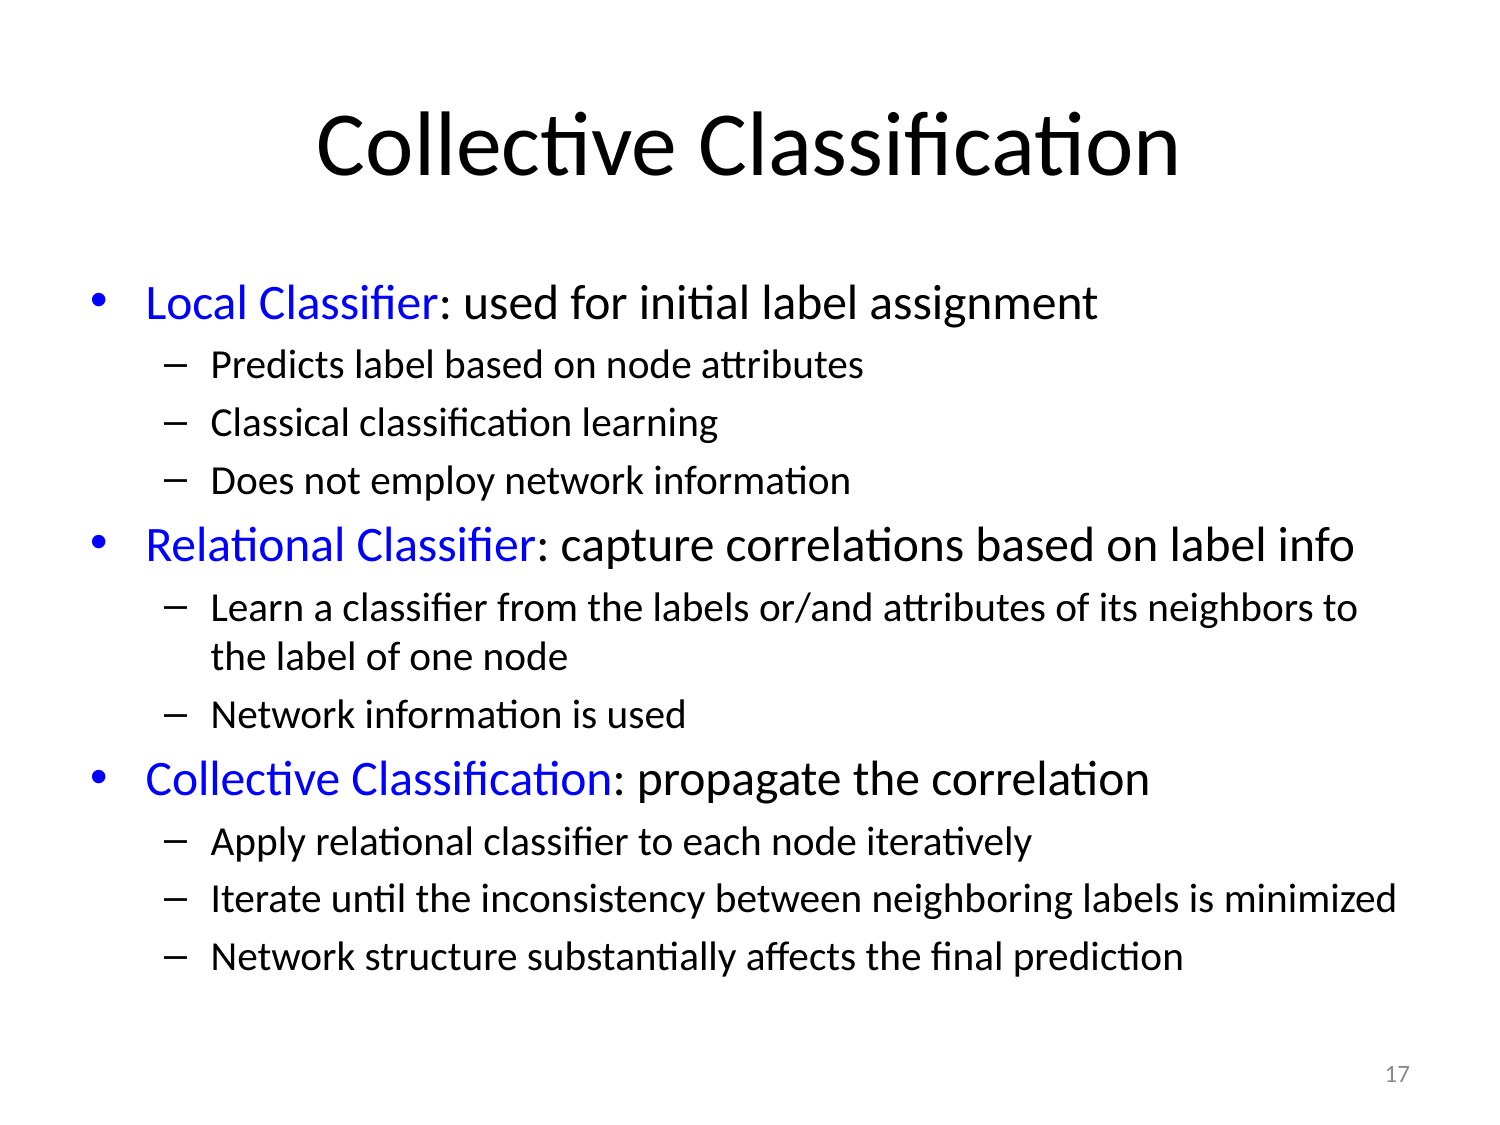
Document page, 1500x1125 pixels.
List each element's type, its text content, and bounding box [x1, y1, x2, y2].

list Local Classifier: used for initial label assignment Predicts label based on node attributes Classical classification learning Does not employ network information Relational Classifier: capture correlations based on label info Learn a classifier from the labels or/and attributes of its neighbors to the label of one node Network information is used Collective Classification: propagate the correlation Apply relational classifier to each node iteratively Iterate until the inconsistency between neighboring labels is minimized Network structure substantially affects the final prediction [75, 262, 1425, 1005]
slide_number 17 [1074, 1042, 1425, 1103]
title Collective Classification [75, 45, 1425, 233]
